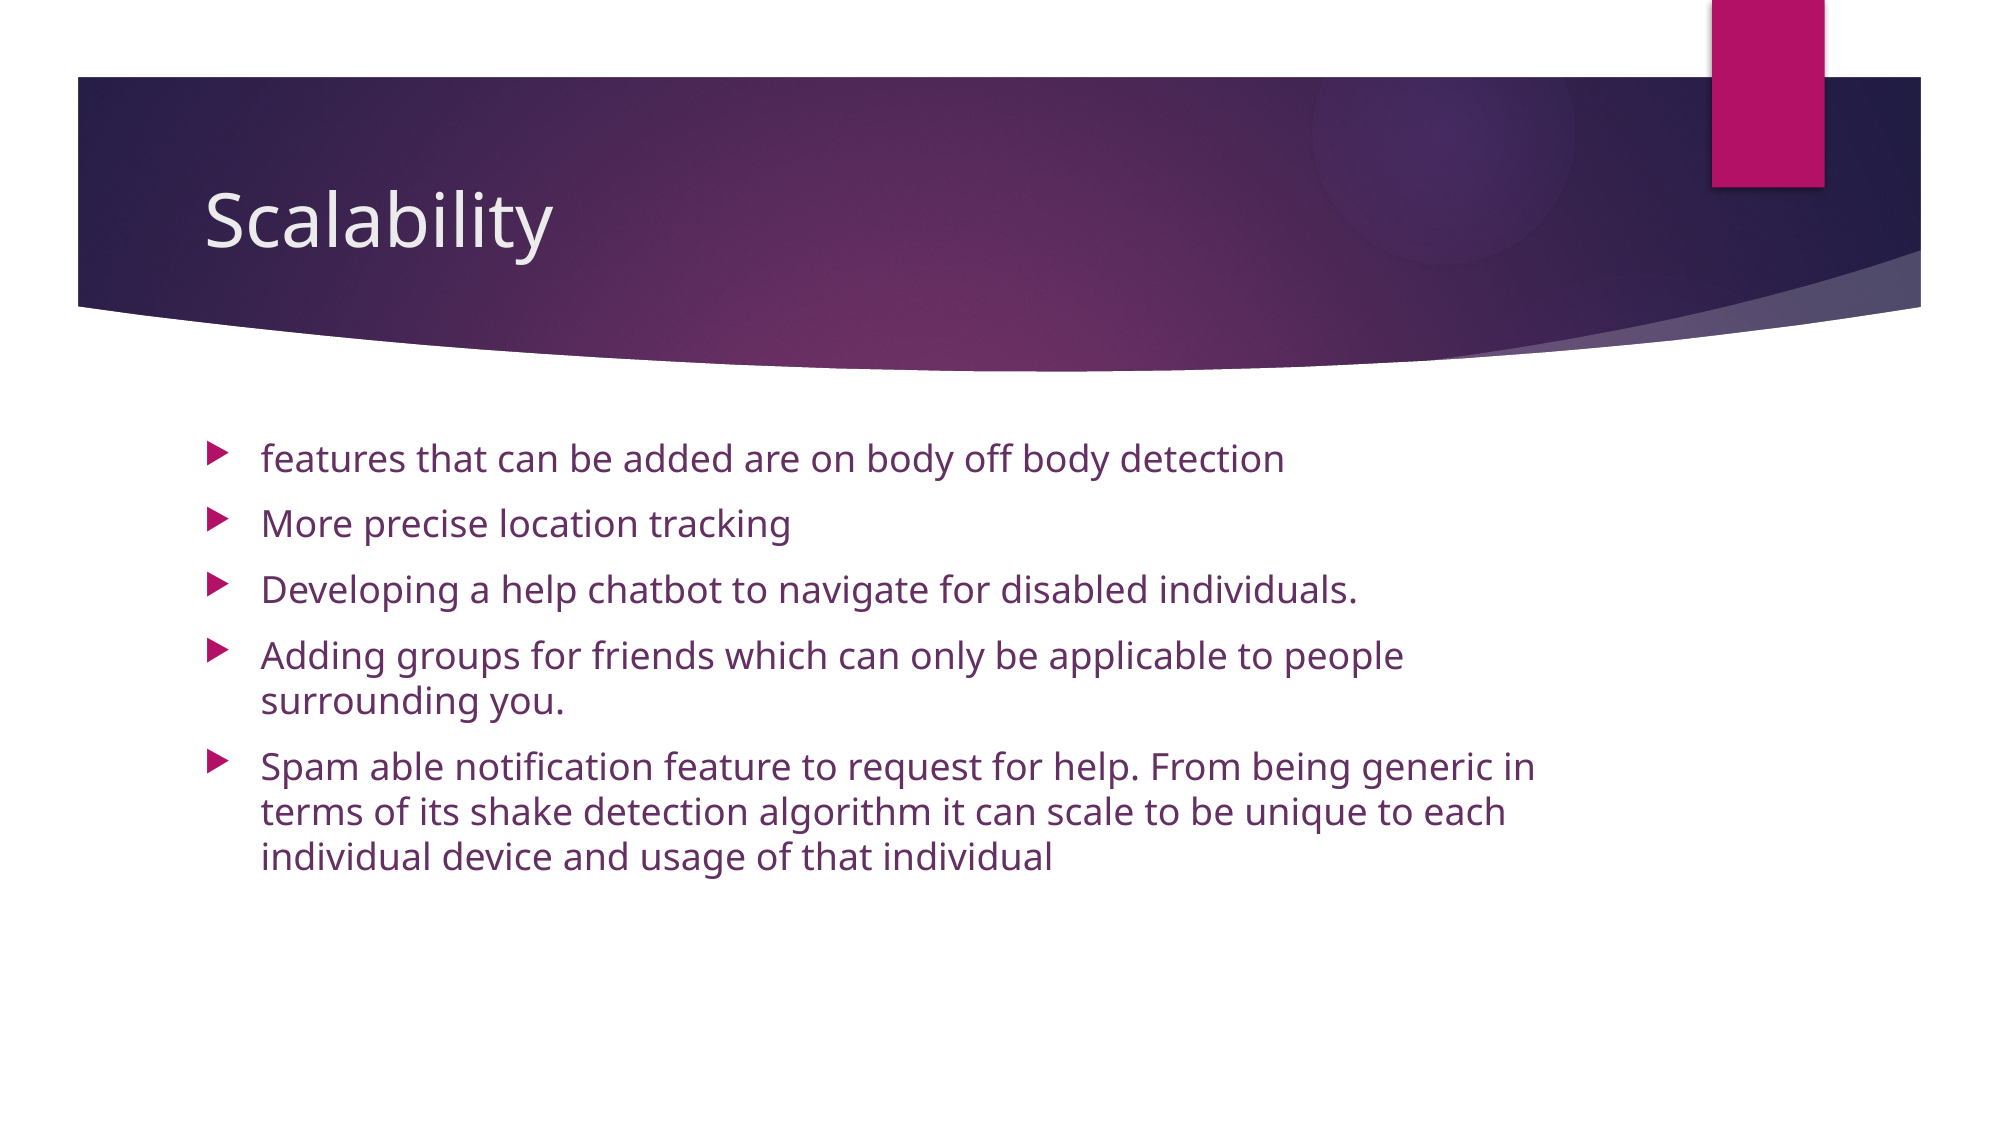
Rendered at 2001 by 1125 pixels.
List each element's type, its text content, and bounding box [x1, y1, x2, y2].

title Scalability [189, 159, 1627, 276]
list features that can be added are on body off body detection More precise location tracking Developing a help chatbot to navigate for disabled individuals. Adding groups for friends which can only be applicable to people surrounding you. Spam able notification feature to request for help. From being generic in terms of its shake detection algorithm it can scale to be unique to each individual device and usage of that individual [189, 427, 1638, 988]
